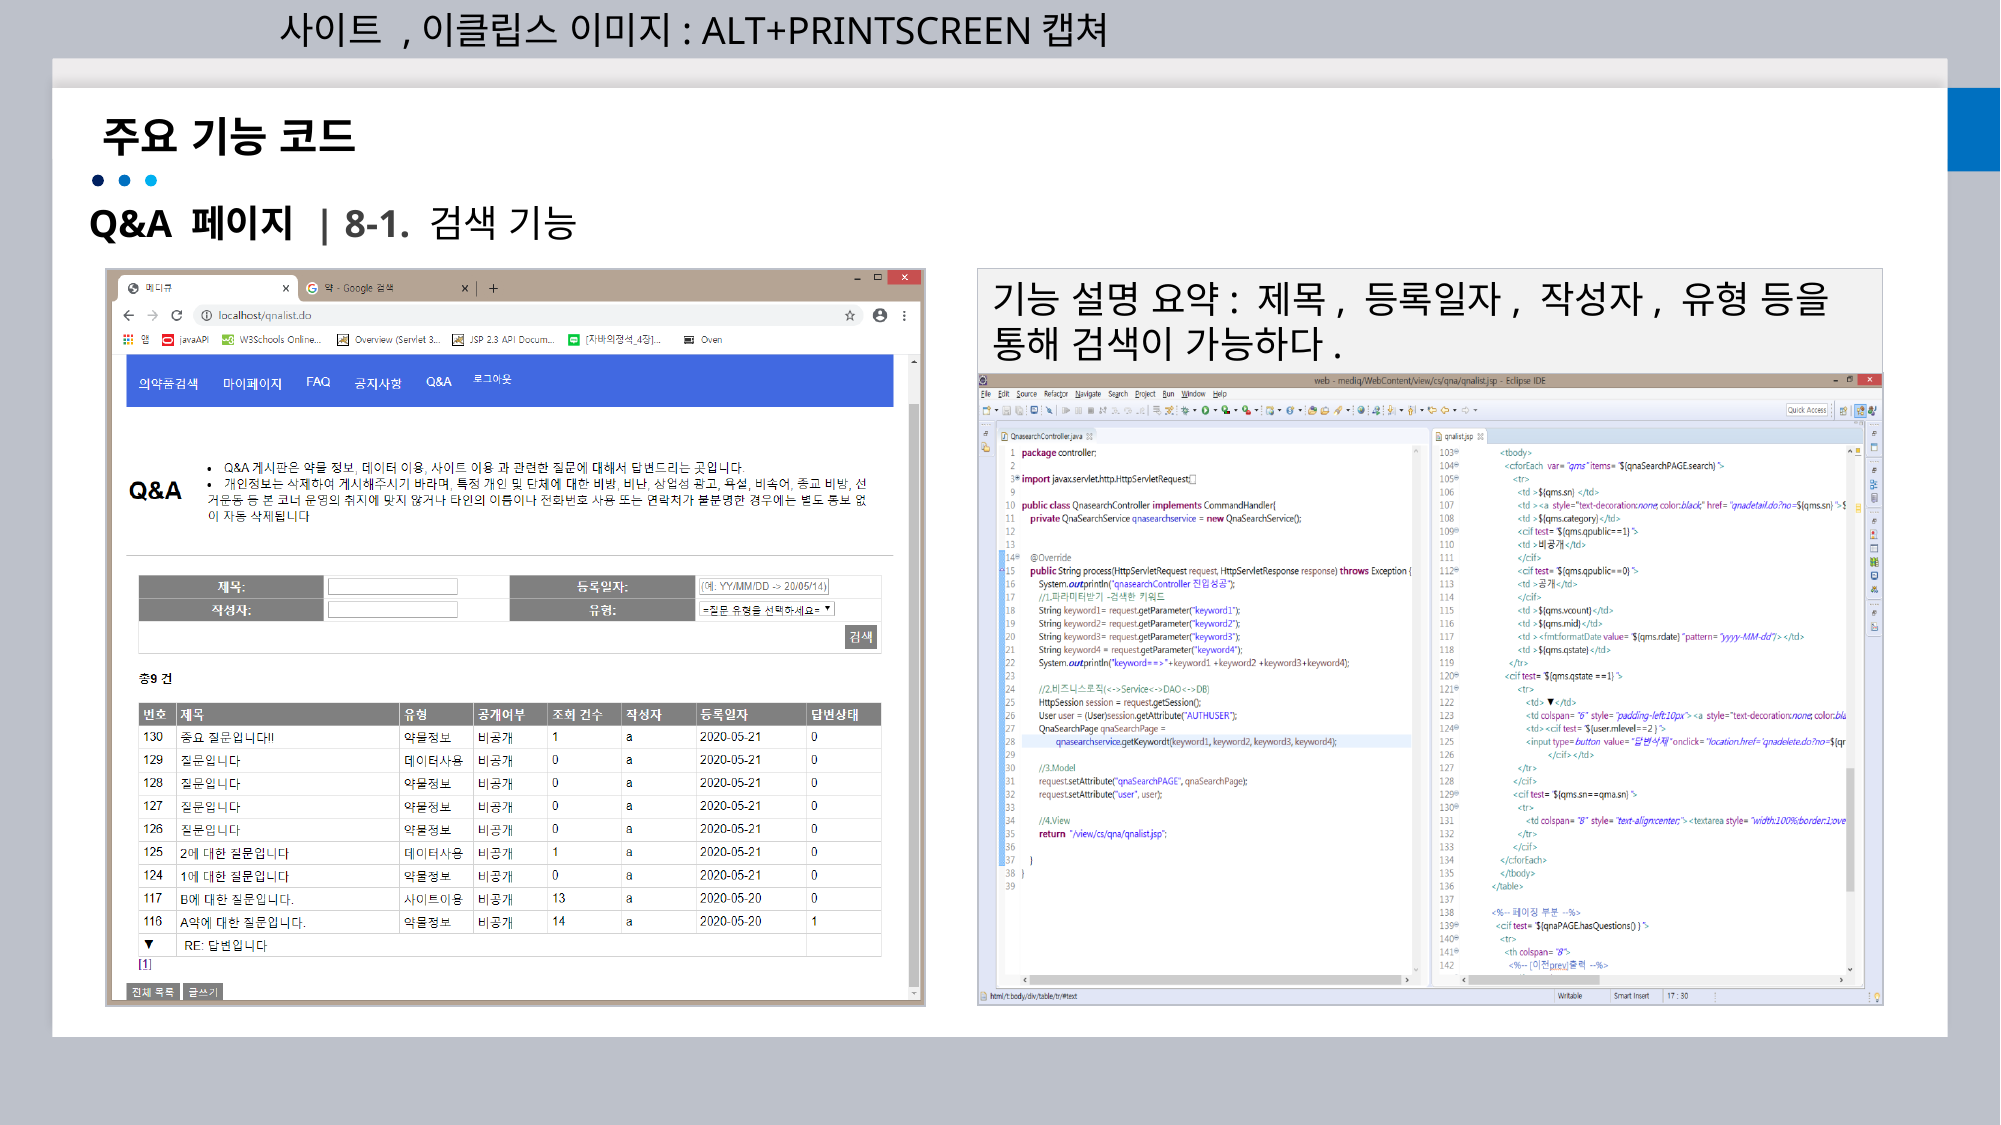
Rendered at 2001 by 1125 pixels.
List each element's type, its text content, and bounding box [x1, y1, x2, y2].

text_box [105, 268, 926, 1007]
text_box Q&A 페이지 | 8-1. 검색 기능 [73, 193, 1300, 253]
text_box [117, 173, 132, 188]
text_box 주요 기능 코드 [87, 103, 372, 169]
text_box 사이트 ,이클립스 이미지: ALT+PRINTSCREEN캡쳐 [264, 0, 1126, 60]
text_box [1947, 87, 2000, 172]
text_box [977, 372, 1884, 1006]
text_box 기능 설명 요약: 제목, 등록일자, 작성자, 유형 등을 통해 검색이 가능하다. [977, 268, 1883, 374]
text_box [143, 173, 158, 188]
text_box [90, 173, 105, 188]
